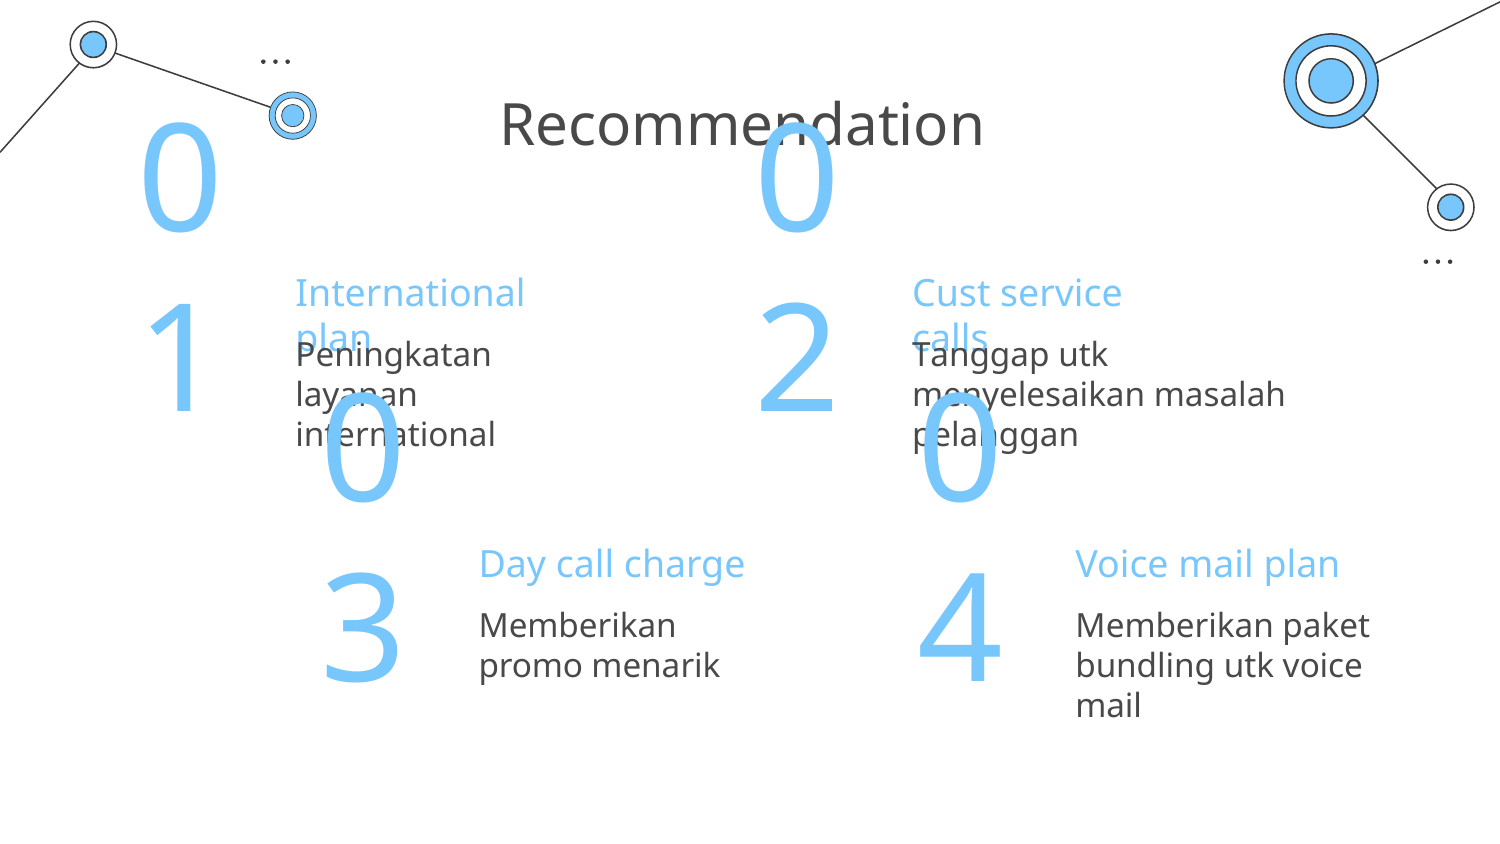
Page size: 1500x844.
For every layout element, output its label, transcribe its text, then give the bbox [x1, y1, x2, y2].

subtitle International plan [280, 253, 600, 316]
text_box 02 [700, 278, 894, 456]
subtitle Voice mail plan [1060, 525, 1388, 587]
text_box 04 [863, 550, 1057, 727]
subtitle Memberikan promo menarik [463, 589, 783, 714]
text_box 01 [83, 278, 278, 456]
text_box 03 [266, 550, 460, 727]
subtitle Memberikan paket bundling utk voice mail [1060, 589, 1388, 714]
title Recommendation [257, 72, 1243, 171]
subtitle Cust service calls [896, 253, 1217, 316]
subtitle Peningkatan layanan international [280, 318, 600, 443]
subtitle Day call charge [463, 525, 783, 587]
subtitle Tanggap utk menyelesaikan masalah pelanggan [896, 318, 1317, 443]
